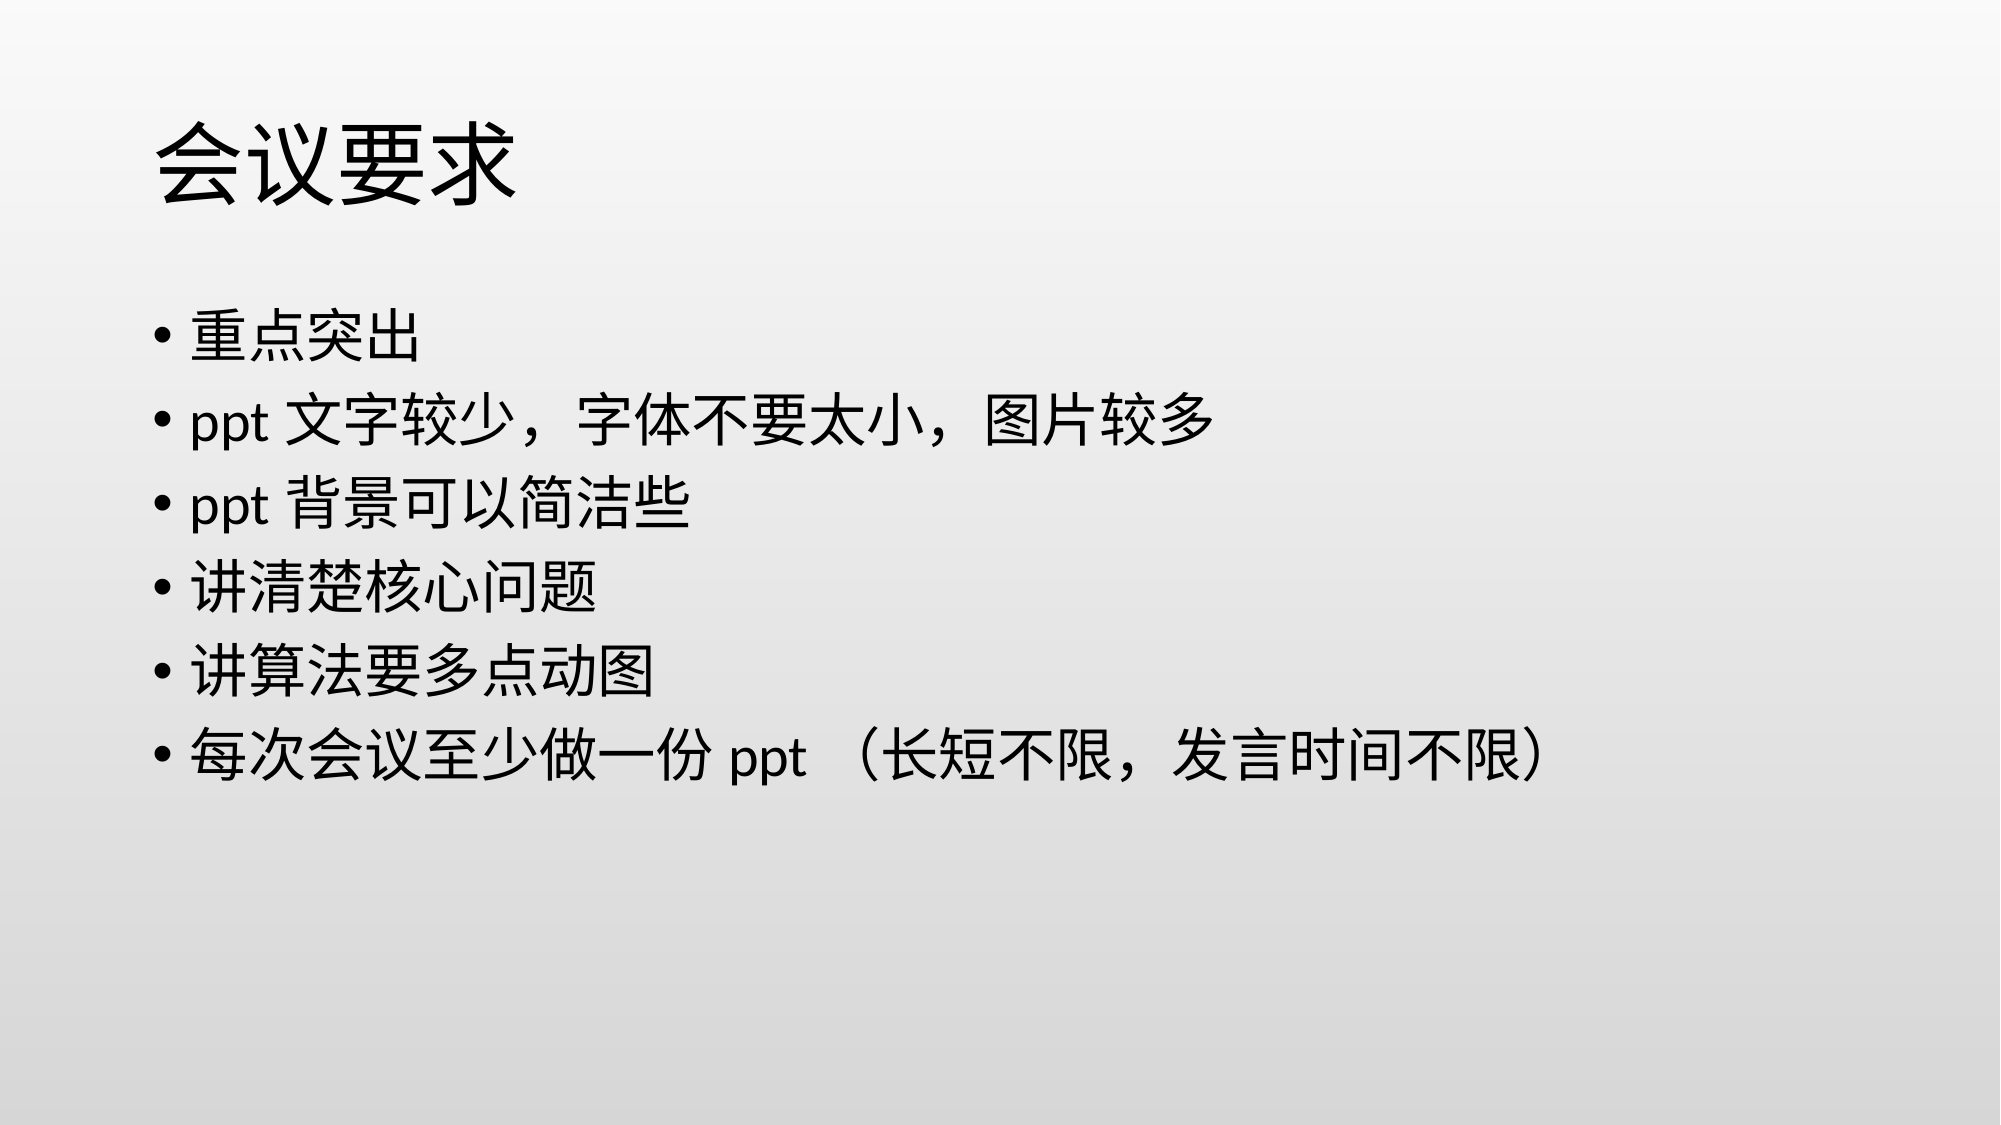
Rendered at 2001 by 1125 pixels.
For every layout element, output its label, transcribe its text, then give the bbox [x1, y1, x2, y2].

list 重点突出 ppt文字较少，字体不要太小，图片较多 ppt背景可以简洁些 讲清楚核心问题 讲算法要多点动图 每次会议至少做一份ppt（长短不限，发言时间不限） [137, 299, 1863, 1014]
title 会议要求 [137, 59, 1863, 278]
